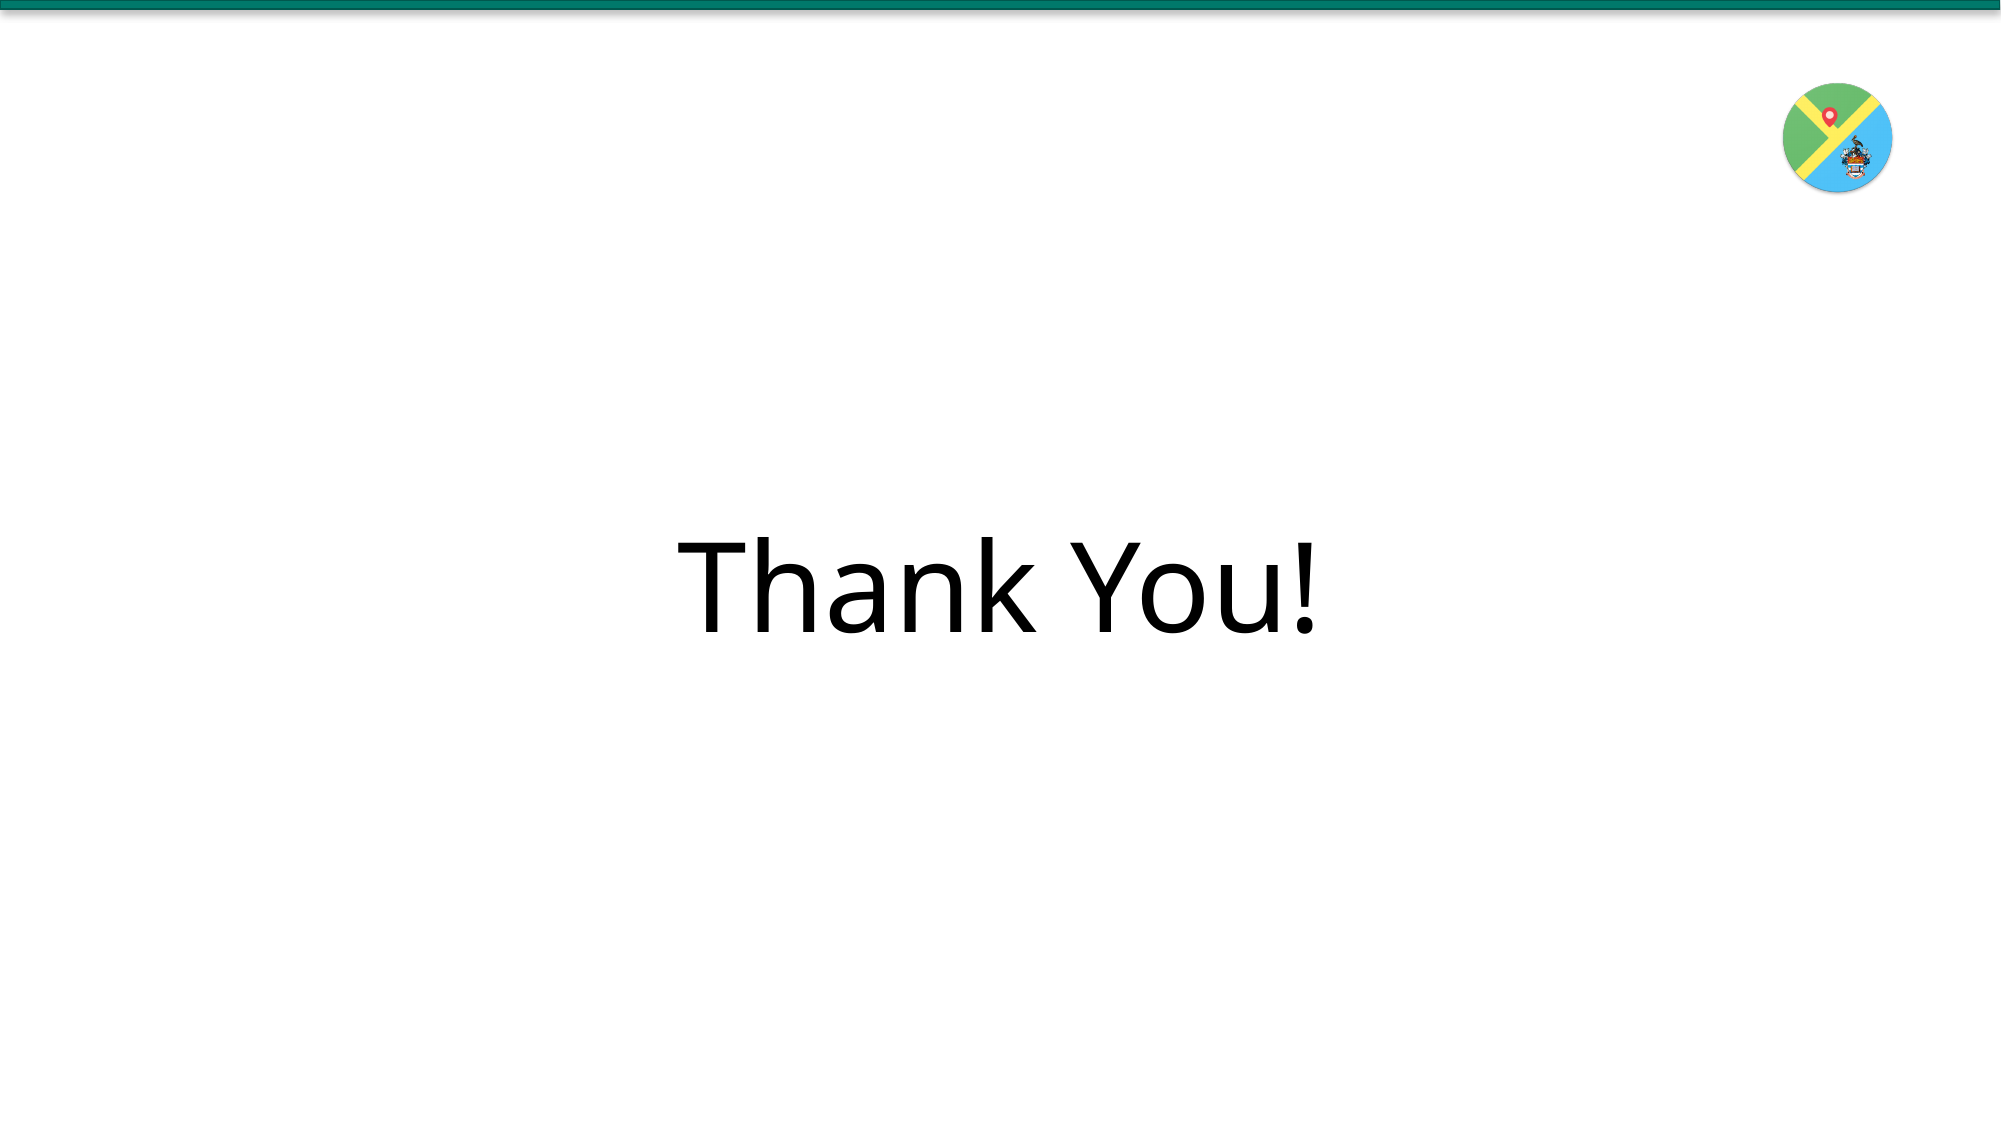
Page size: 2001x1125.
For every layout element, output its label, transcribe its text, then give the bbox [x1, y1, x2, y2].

text_box Thank You! [210, 439, 1790, 665]
picture [1778, 78, 1897, 197]
